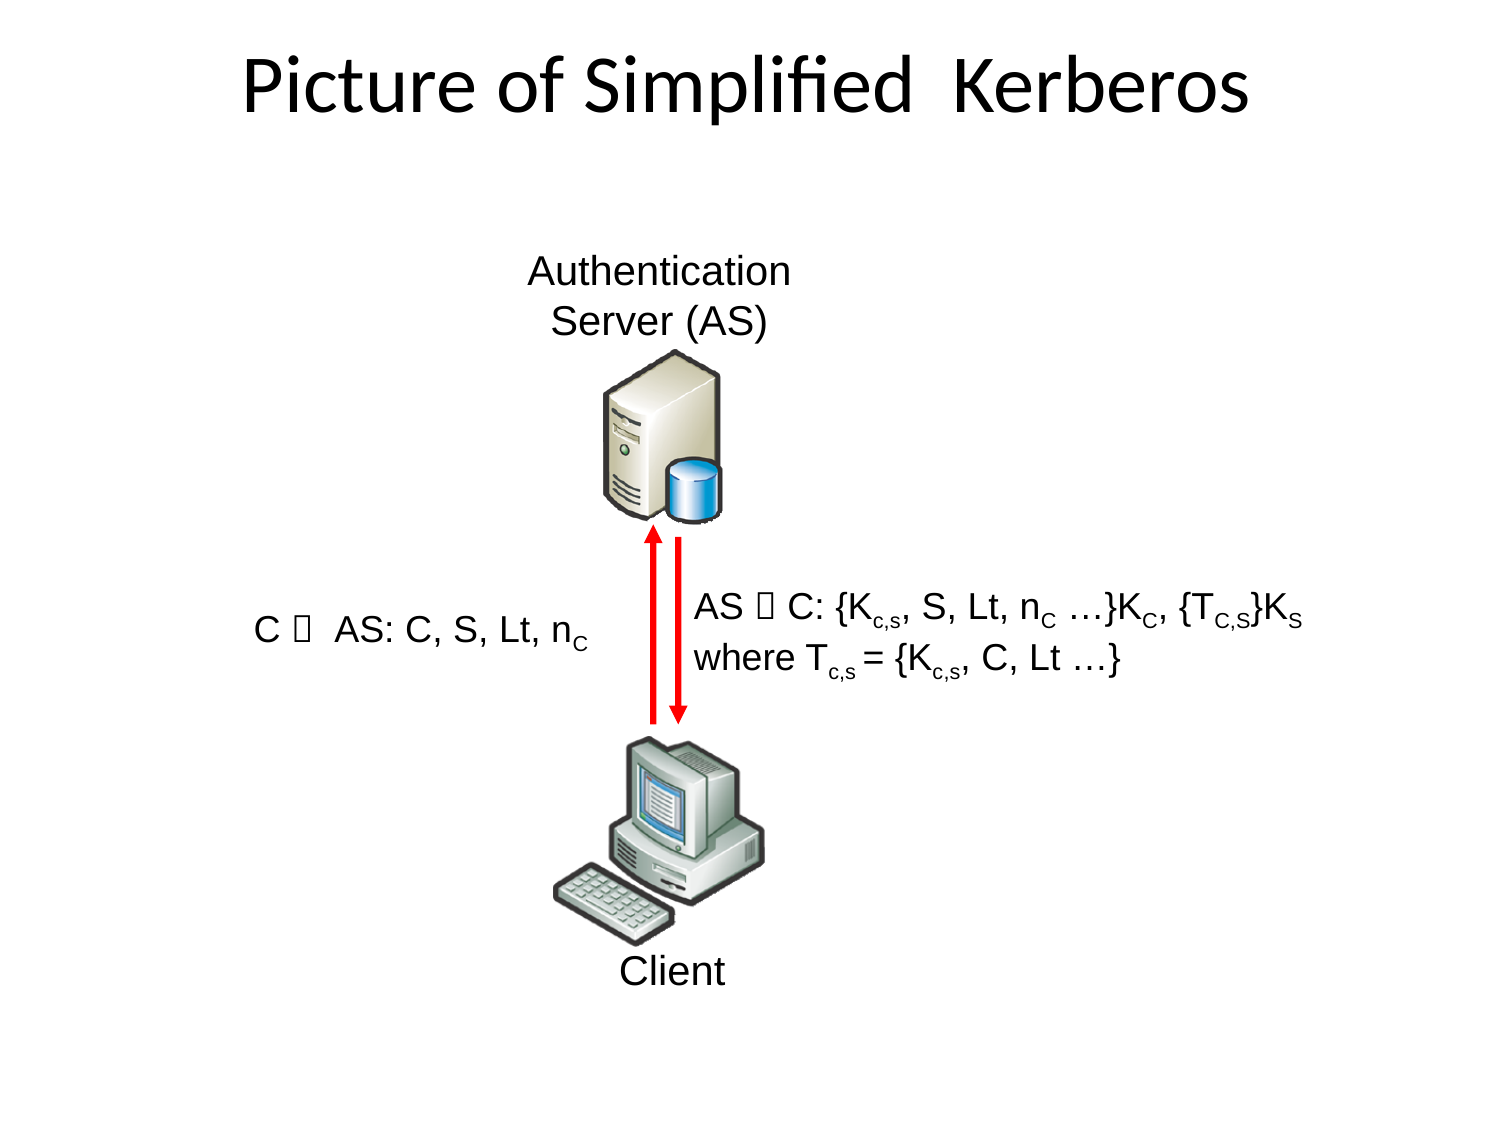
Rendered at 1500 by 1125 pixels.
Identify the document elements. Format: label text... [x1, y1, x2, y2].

text_box C  AS: C, S, Lt, nC [238, 597, 604, 659]
text_box [647, 532, 660, 725]
text_box Client [603, 955, 741, 1002]
picture [602, 349, 723, 525]
text_box Authentication Server (AS) [453, 236, 866, 352]
picture [552, 736, 766, 948]
text_box [672, 536, 685, 725]
text_box AS  C: {Kc,s, S, Lt, nC …}KC, {TC,S}KS where Tc,s = {Kc,s, C, Lt …} [679, 574, 1480, 692]
title Picture of Simplified Kerberos [160, 22, 1372, 137]
